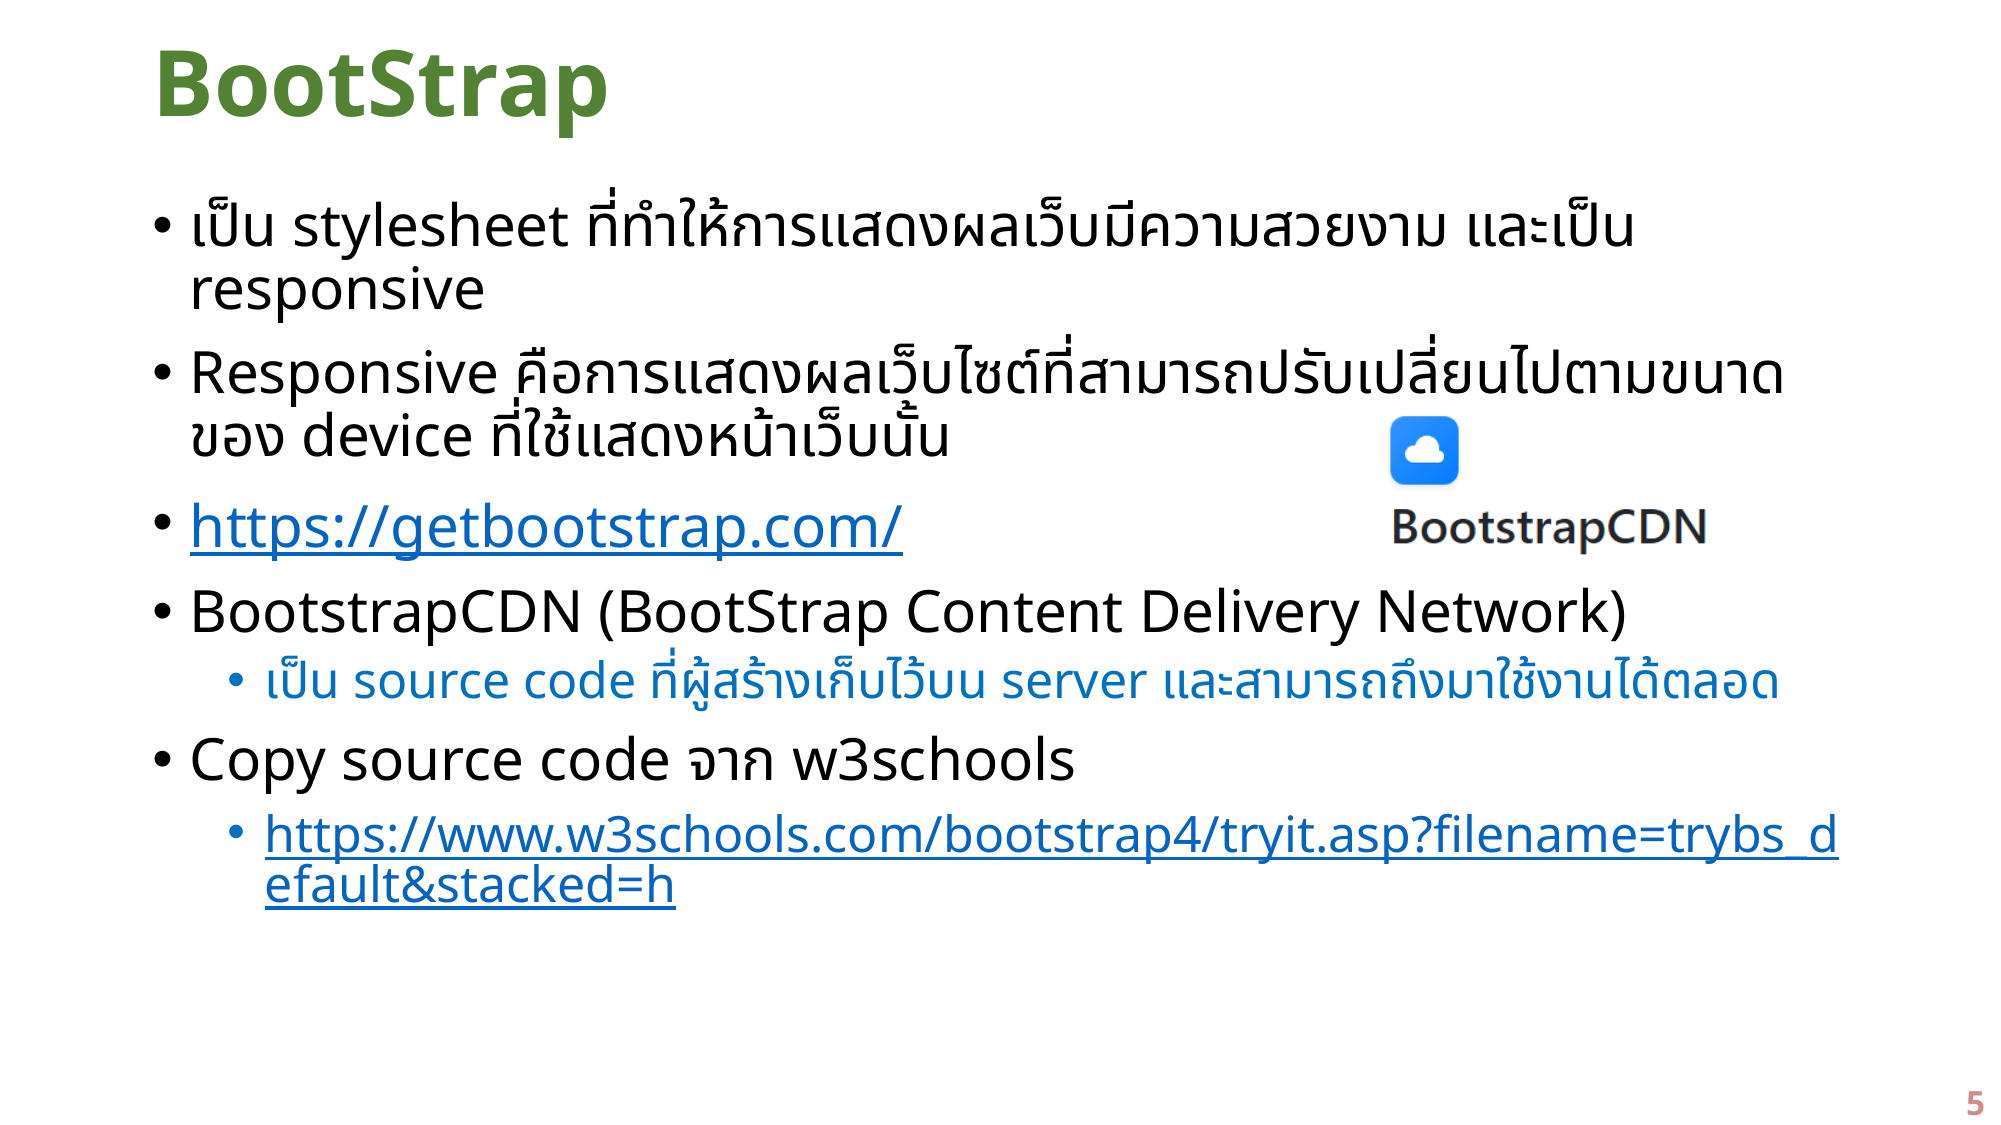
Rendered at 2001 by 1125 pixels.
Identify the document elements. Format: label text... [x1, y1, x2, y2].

title BootStrap [137, 22, 1863, 153]
list เป็น stylesheet ที่ทำให้การแสดงผลเว็บมีความสวยงาม และเป็น responsive Responsive คือการแสดงผลเว็บไซต์ที่สามารถปรับเปลี่ยนไปตามขนาดของ device ที่ใช้แสดงหน้าเว็บนั้น https://getbootstrap.com/ BootstrapCDN (BootStrap Content Delivery Network) เป็น source code ที่ผู้สร้างเก็บไว้บน server และสามารถถึงมาใช้งานได้ตลอด Copy source code จาก w3schools https://www.w3schools.com/bootstrap4/tryit.asp?filename=trybs_default&stacked=h [137, 189, 1863, 1016]
slide_number 5 [1550, 1083, 2000, 1125]
picture [1382, 409, 1718, 563]
